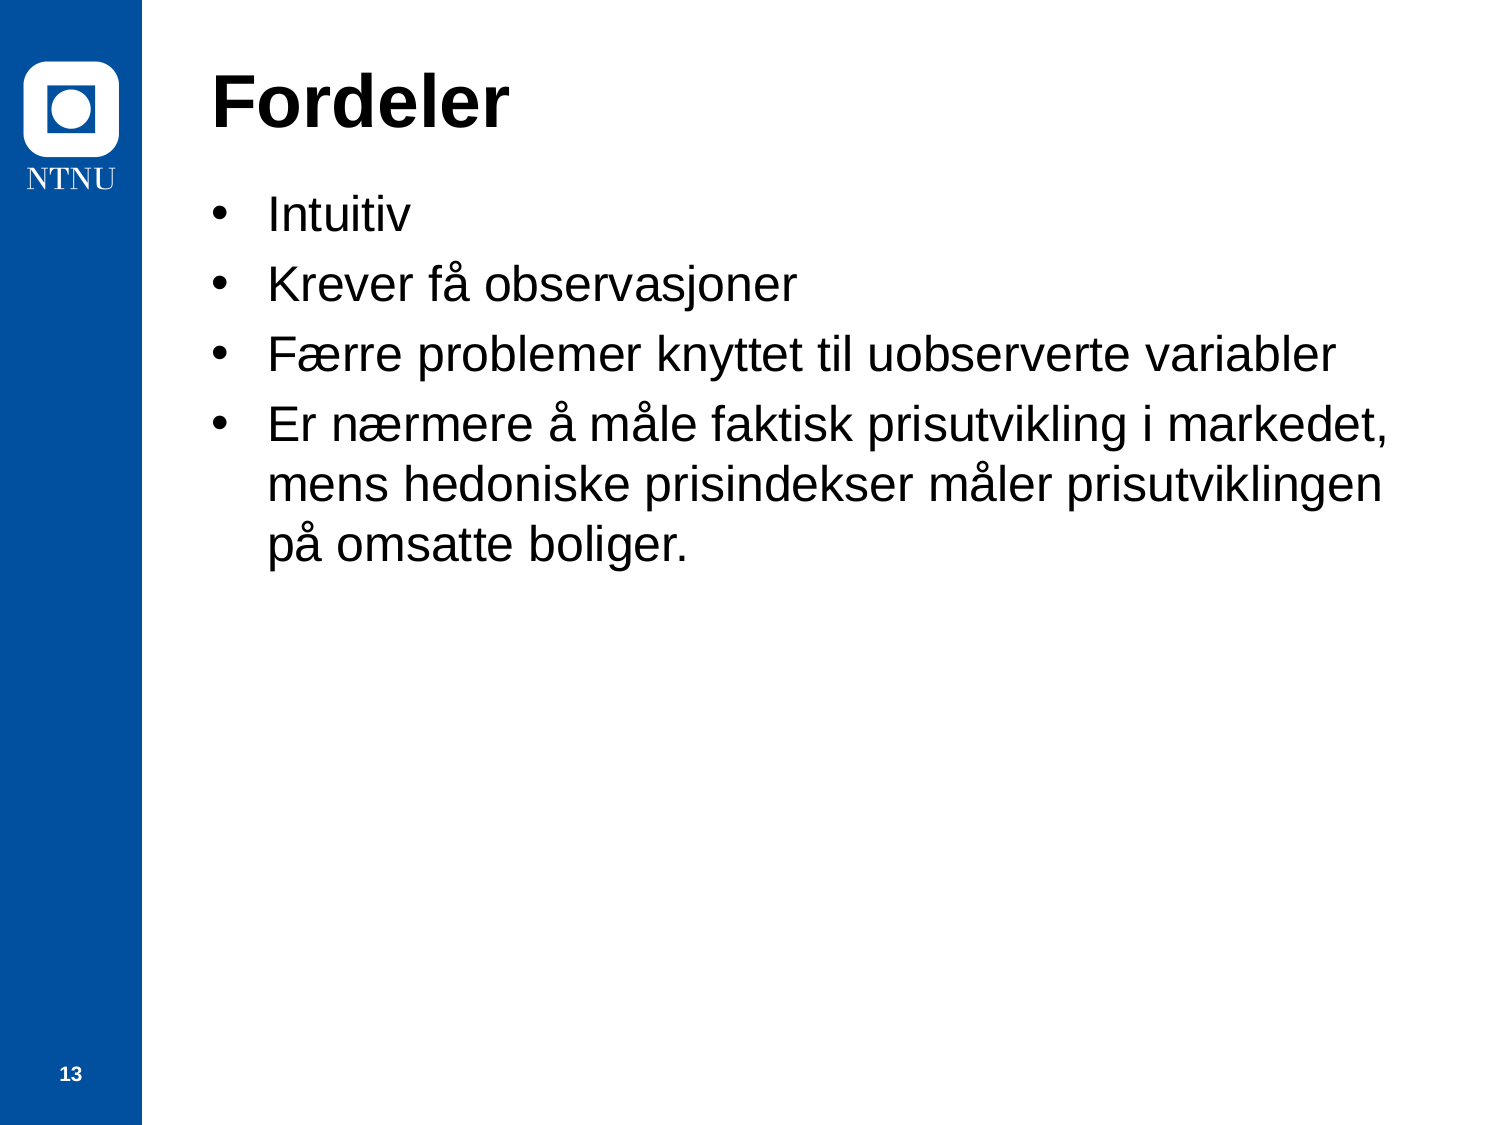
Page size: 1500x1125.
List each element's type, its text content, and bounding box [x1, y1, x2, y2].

picture [0, 0, 142, 1125]
title Fordeler [195, 45, 1412, 152]
list Intuitiv Krever få observasjoner Færre problemer knyttet til uobserverte variabler Er nærmere å måle faktisk prisutvikling i markedet, mens hedoniske prisindekser måler prisutviklingen på omsatte boliger. [195, 174, 1412, 1054]
